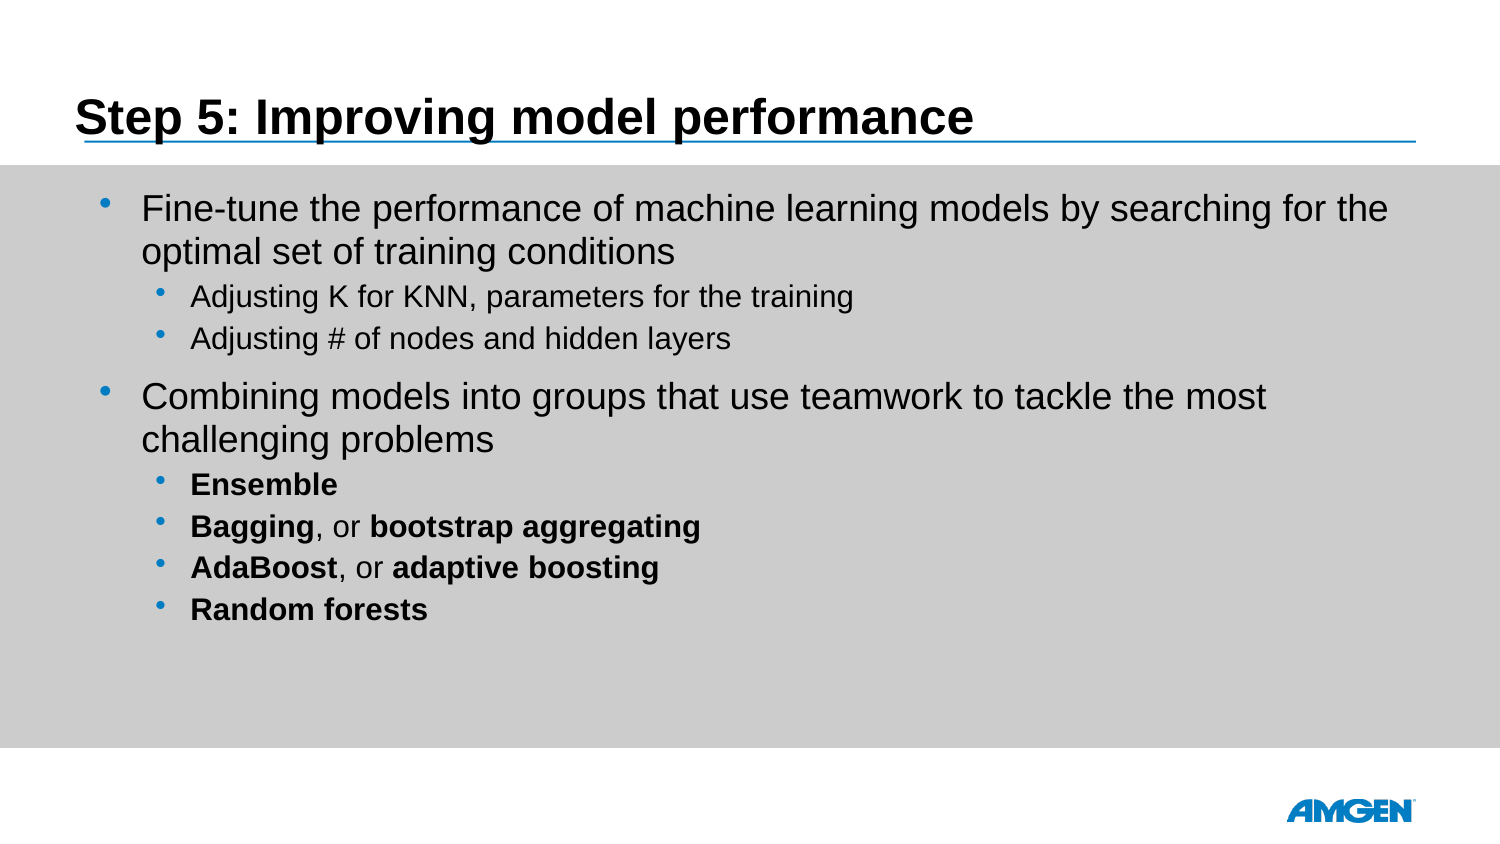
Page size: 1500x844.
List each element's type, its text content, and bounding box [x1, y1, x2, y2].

list Fine-tune the performance of machine learning models by searching for the optimal set of training conditions Adjusting K for KNN, parameters for the training Adjusting # of nodes and hidden layers Combining models into groups that use teamwork to tackle the most challenging problems Ensemble Bagging, or bootstrap aggregating AdaBoost, or adaptive boosting Random forests [83, 179, 1417, 732]
picture [1286, 798, 1416, 823]
title Step 5: Improving model performance [59, 83, 1441, 154]
